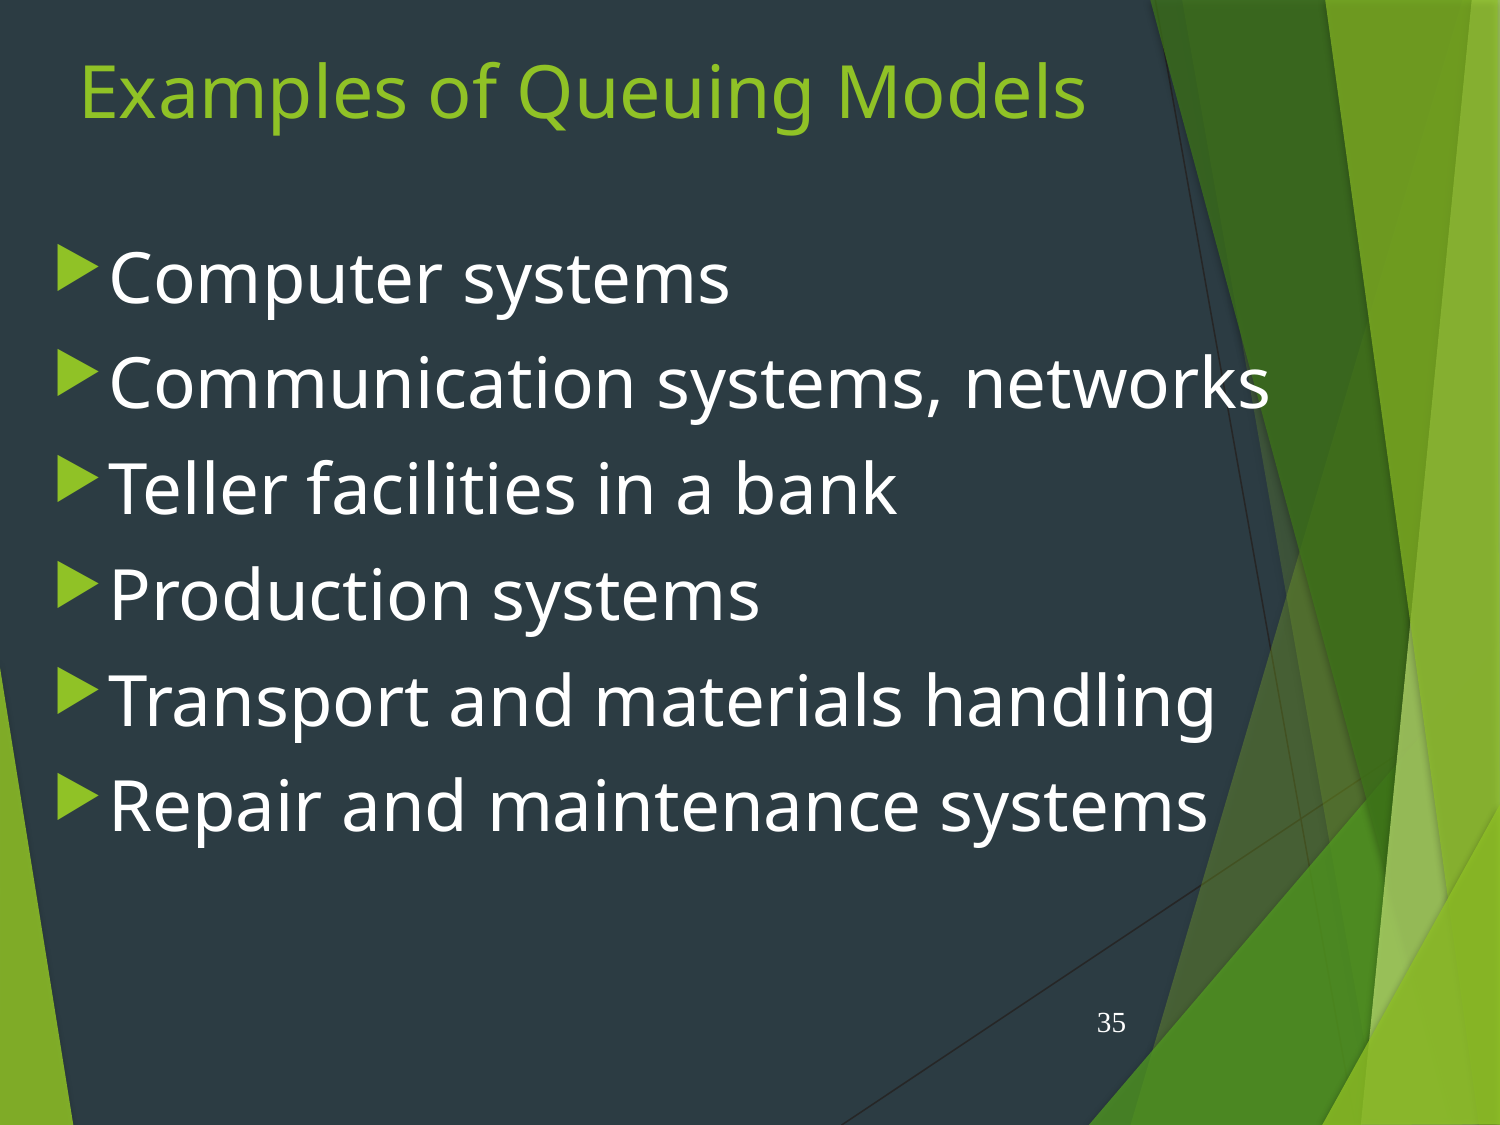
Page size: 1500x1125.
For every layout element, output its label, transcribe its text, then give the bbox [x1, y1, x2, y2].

title Examples of Queuing Models [63, 37, 1105, 142]
list Computer systems Communication systems, networks Teller facilities in a bank Production systems Transport and materials handling Repair and maintenance systems [37, 224, 1375, 950]
slide_number 35 [1057, 991, 1142, 1051]
